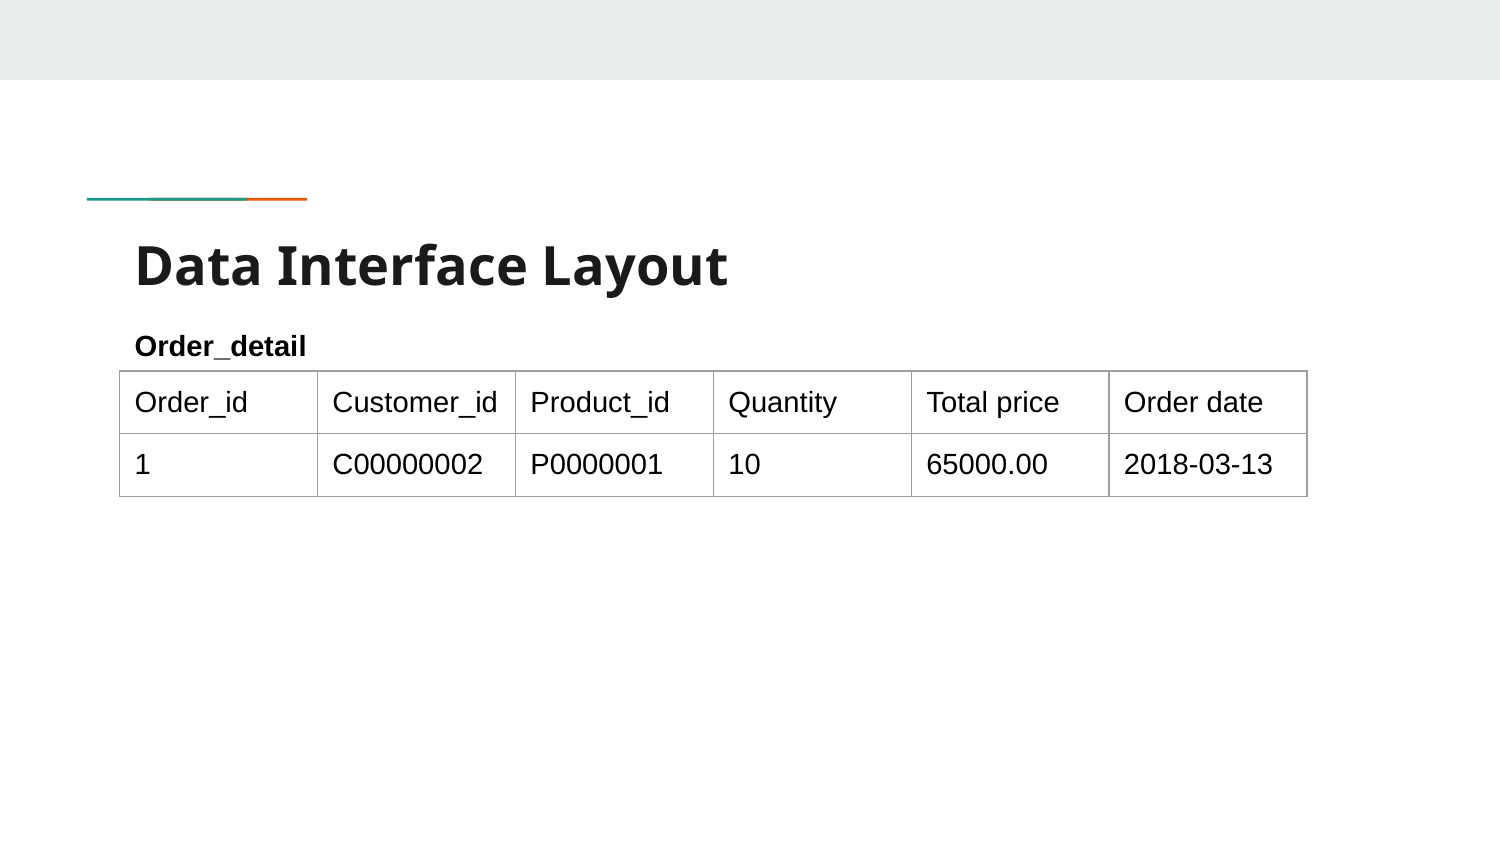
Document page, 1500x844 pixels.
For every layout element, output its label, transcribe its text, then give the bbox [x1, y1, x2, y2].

table_header Order date [1110, 372, 1306, 433]
table_cell 65000.00 [912, 434, 1108, 496]
table_cell 10 [714, 434, 911, 496]
text_box Order_detail [119, 311, 342, 364]
table_header Order_id [120, 372, 317, 433]
table_cell 2018-03-13 [1110, 434, 1306, 496]
table_header Customer_id [318, 372, 515, 433]
table_header Product_id [516, 372, 713, 433]
table_cell P0000001 [516, 434, 713, 496]
table_header Total price [912, 372, 1108, 433]
table_cell 1 [120, 434, 317, 496]
table_header Quantity [714, 372, 911, 433]
title Data Interface Layout [119, 216, 1381, 305]
table_cell C00000002 [318, 434, 515, 496]
